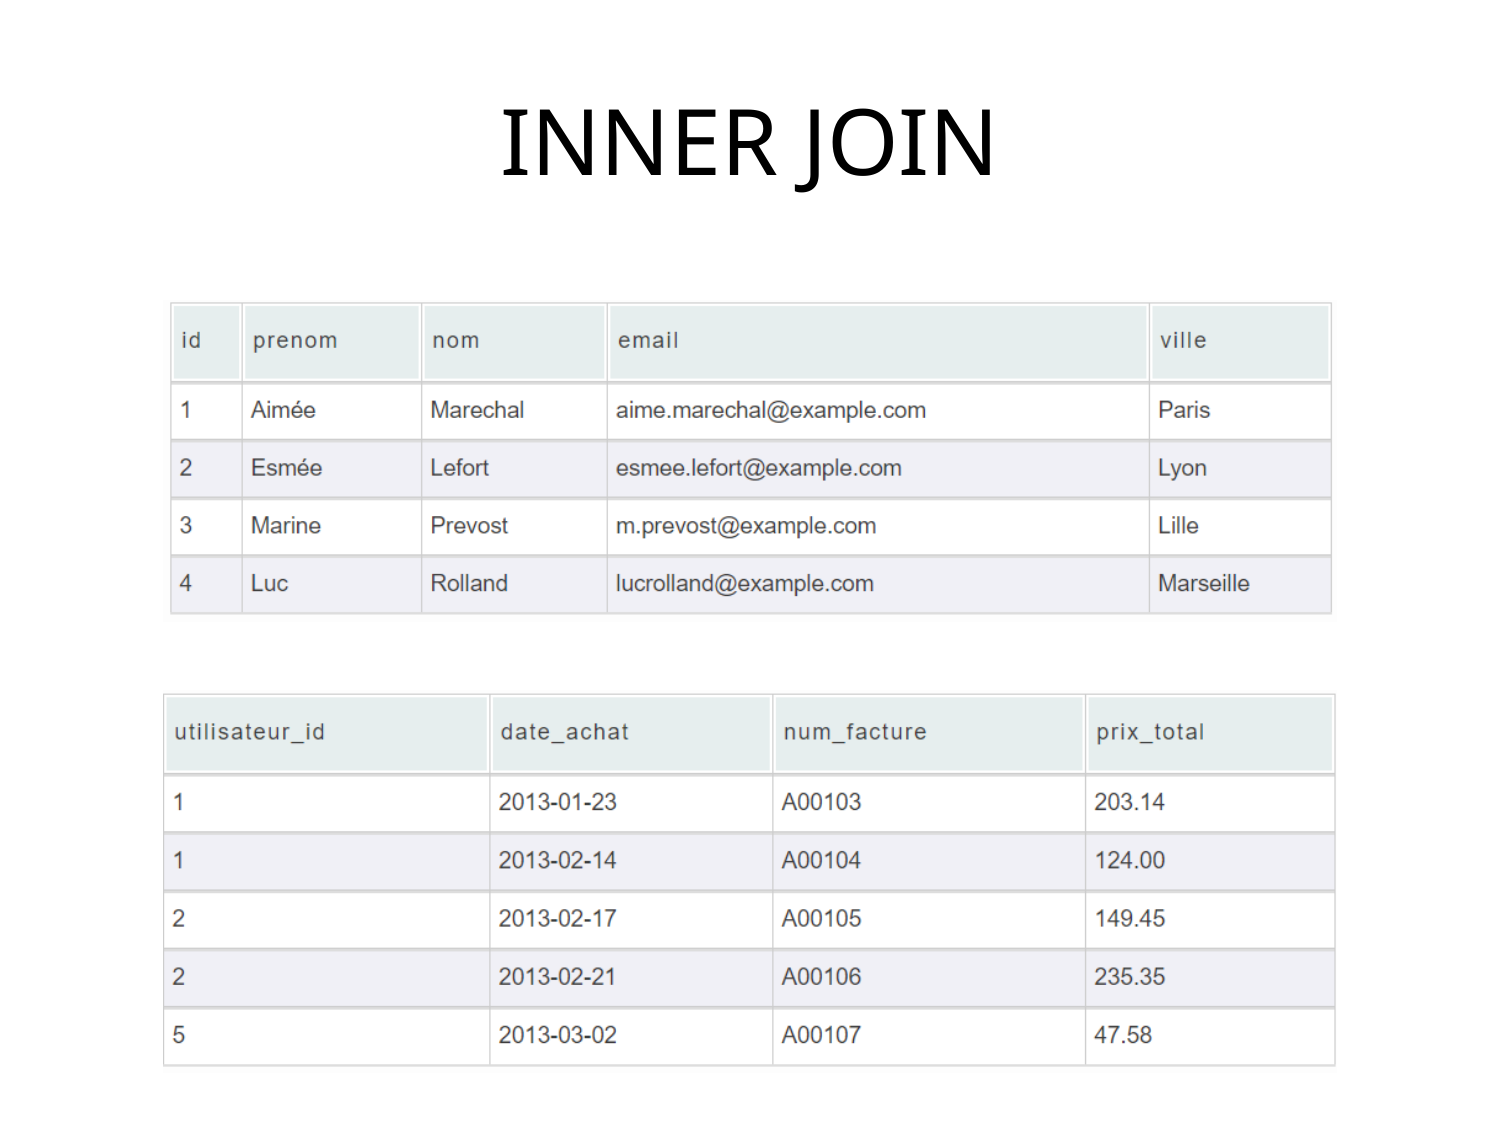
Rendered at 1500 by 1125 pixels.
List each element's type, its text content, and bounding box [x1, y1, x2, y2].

title INNER JOIN [75, 45, 1425, 233]
picture [163, 689, 1337, 1074]
picture [163, 300, 1337, 623]
